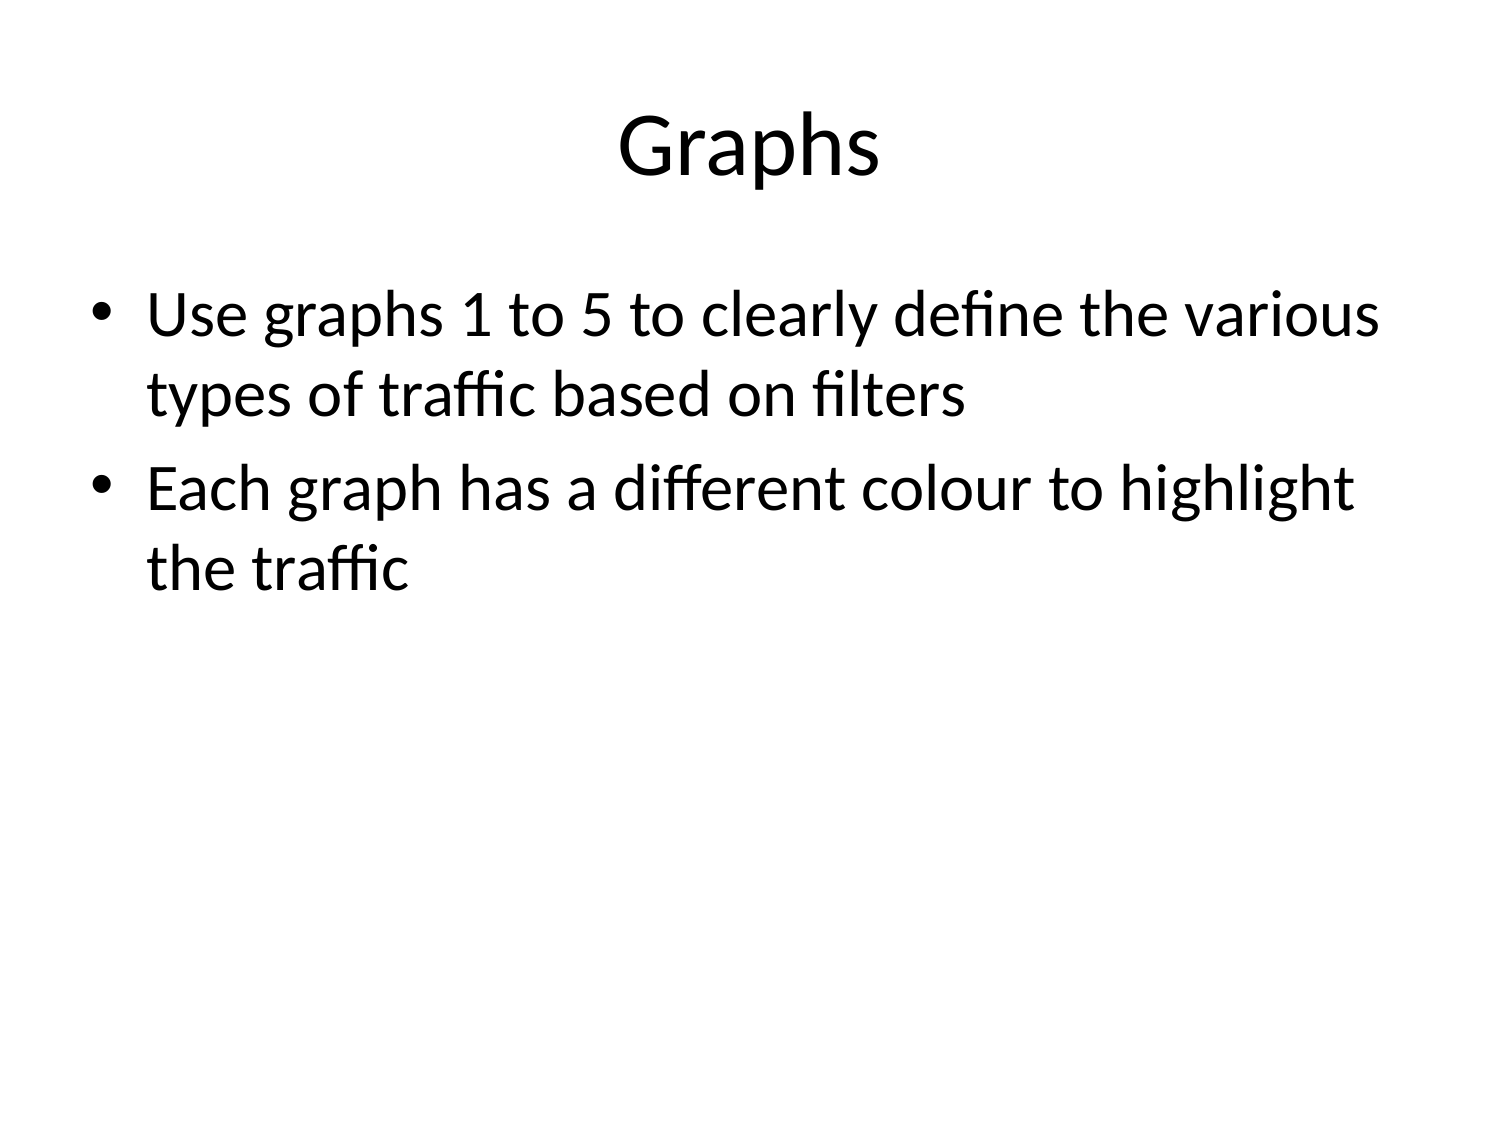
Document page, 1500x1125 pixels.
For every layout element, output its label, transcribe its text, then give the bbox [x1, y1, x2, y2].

list Use graphs 1 to 5 to clearly define the various types of traffic based on filters Each graph has a different colour to highlight the traffic [75, 262, 1425, 1005]
title Graphs [75, 45, 1425, 233]
